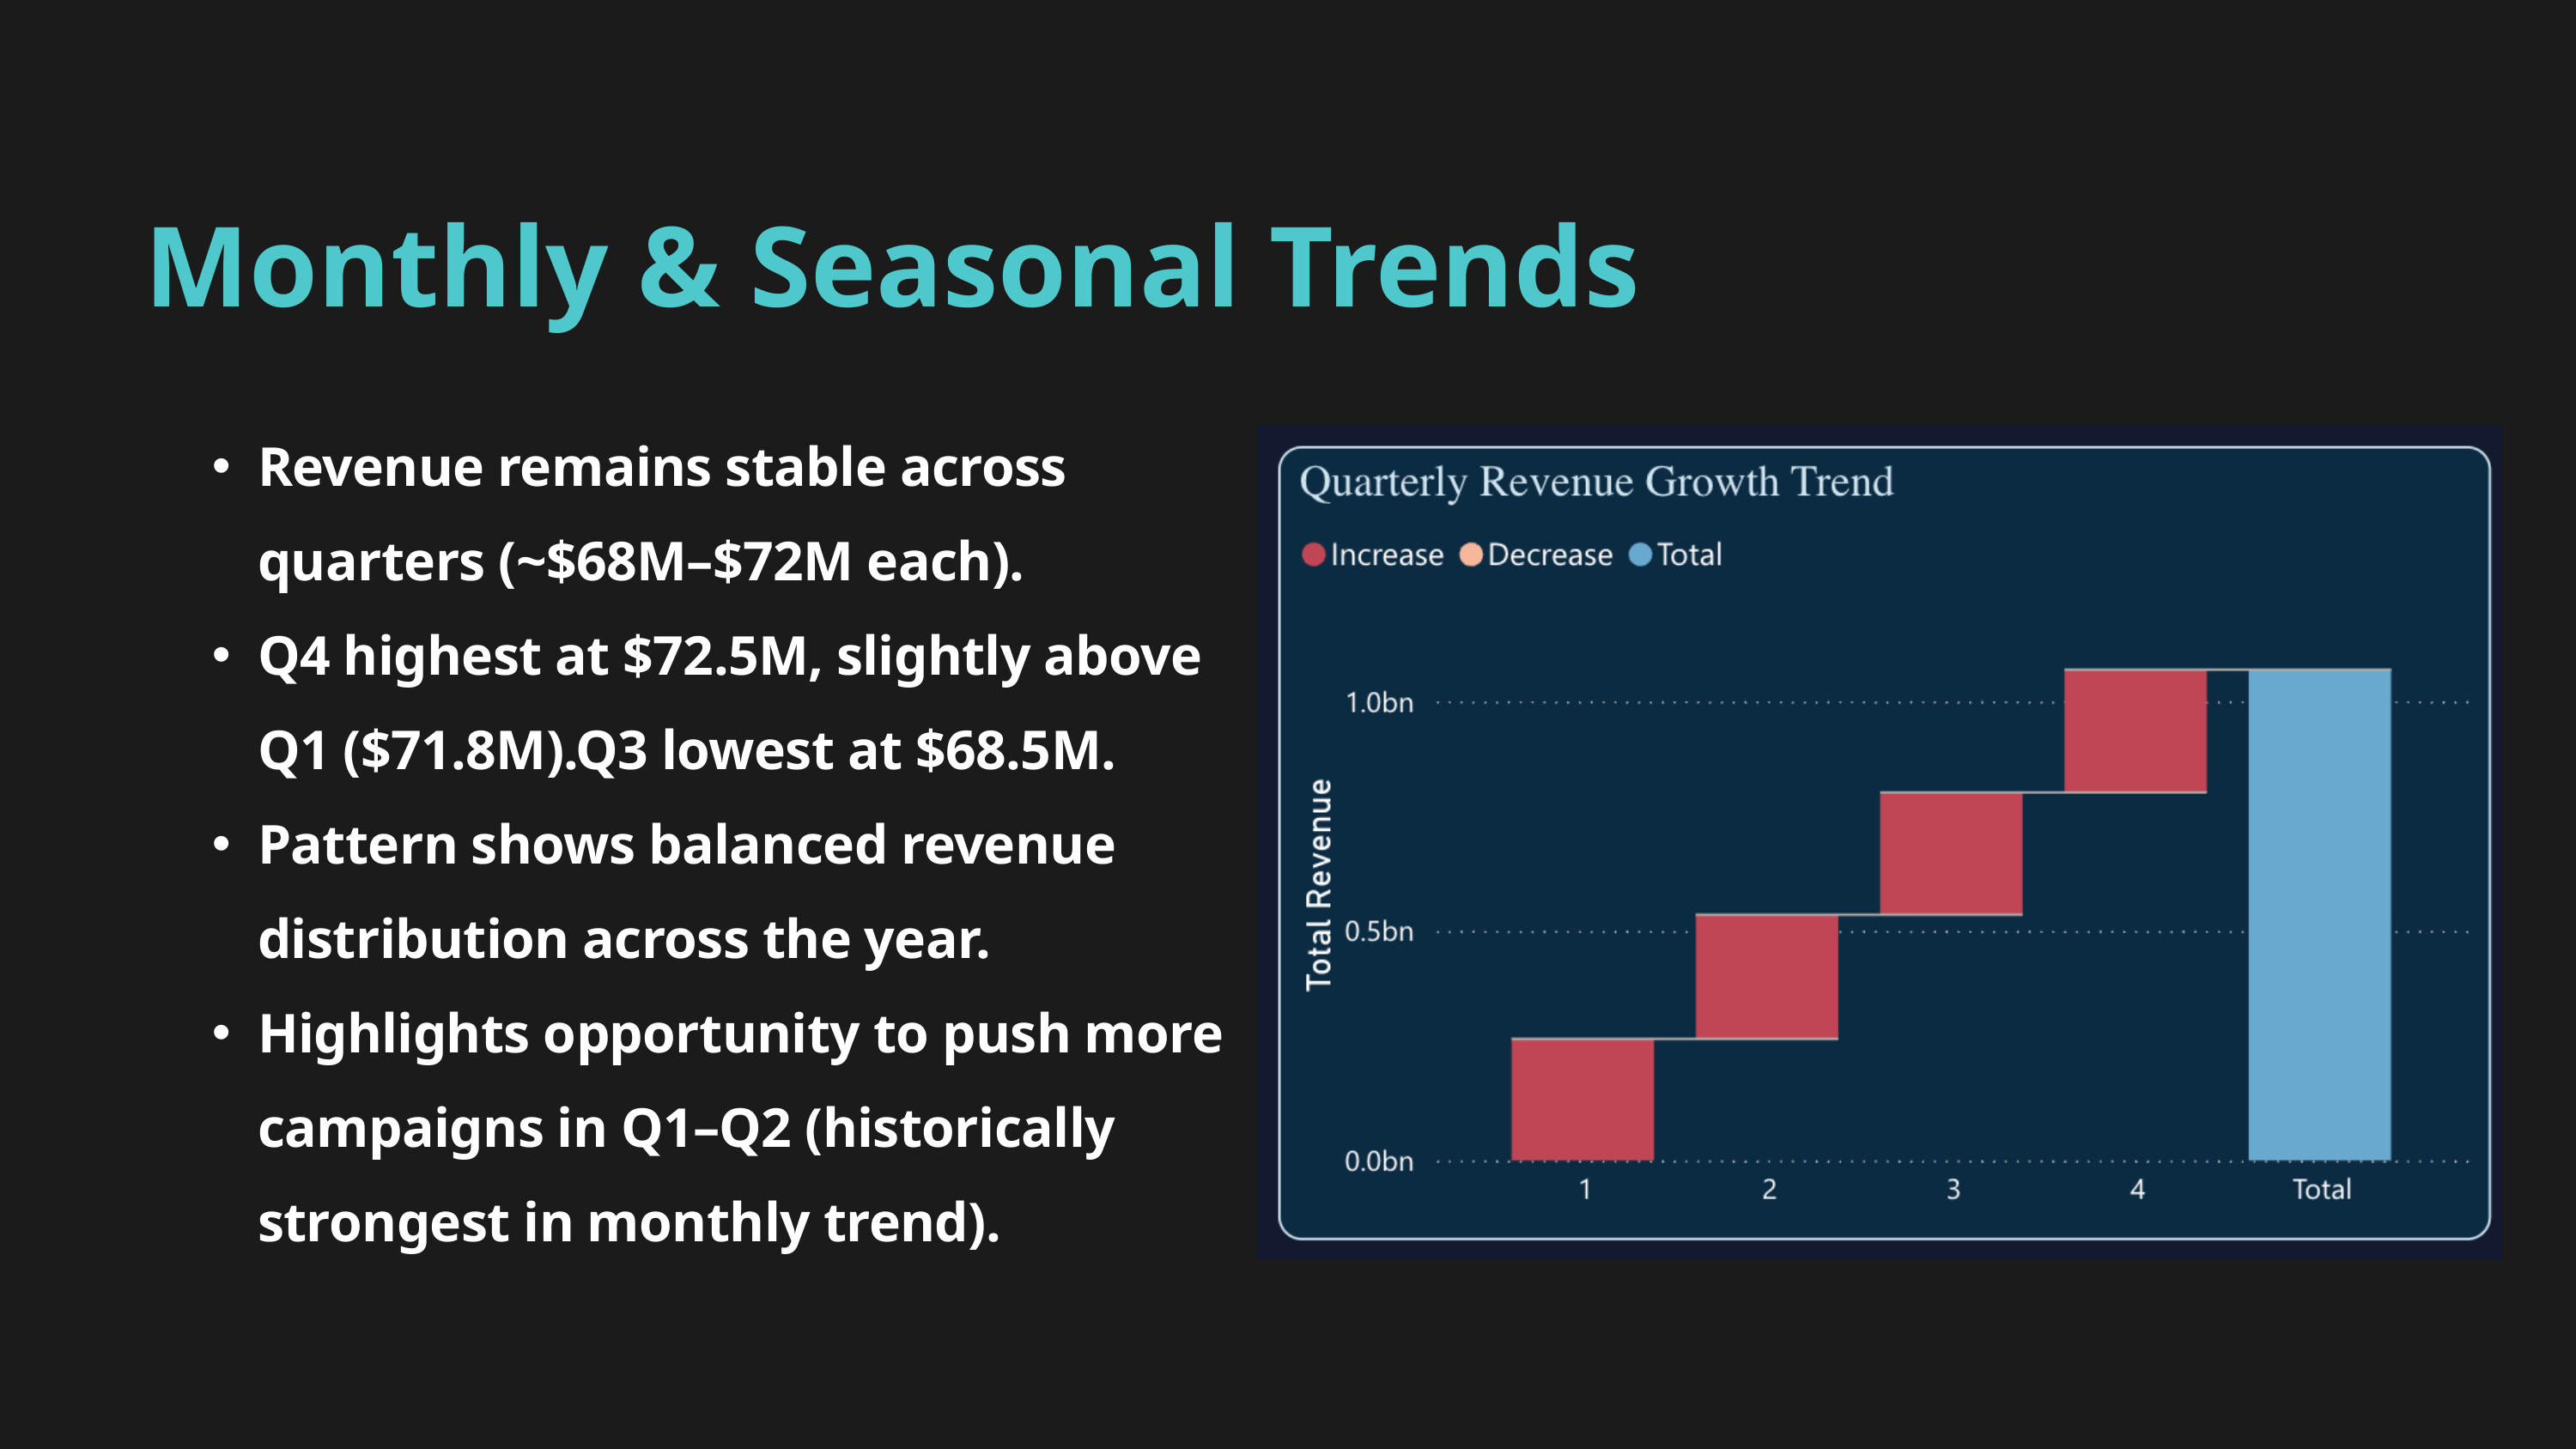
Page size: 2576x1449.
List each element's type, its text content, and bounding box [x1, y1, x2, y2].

text_box [1257, 425, 2503, 1259]
text_box Revenue remains stable across quarters (~$68M–$72M each). Q4 highest at $72.5M, slightly above Q1 ($71.8M).Q3 lowest at $68.5M. Pattern shows balanced revenue distribution across the year. Highlights opportunity to push more campaigns in Q1–Q2 (historically strongest in monthly trend). [166, 403, 1241, 1253]
text_box Monthly & Seasonal Trends [144, 195, 2272, 330]
